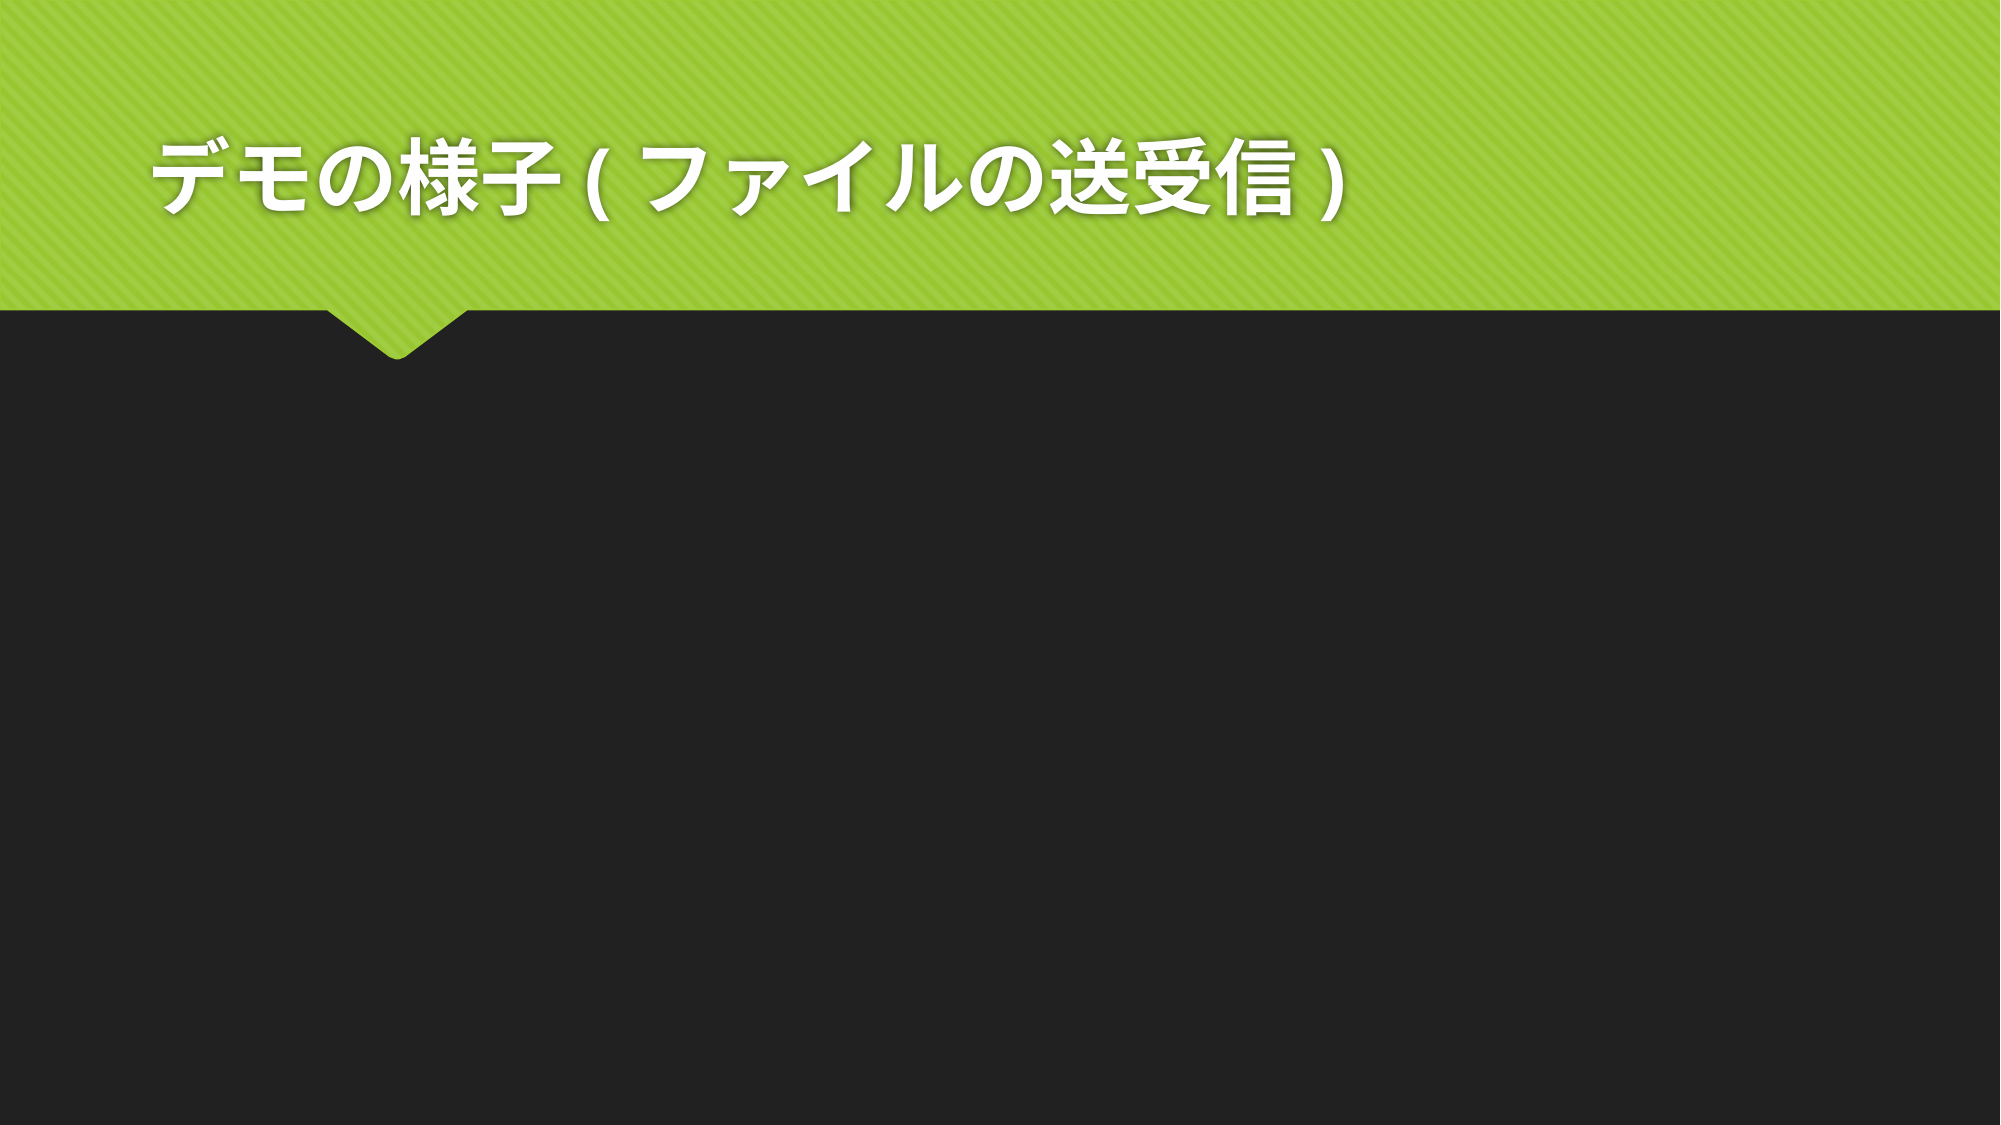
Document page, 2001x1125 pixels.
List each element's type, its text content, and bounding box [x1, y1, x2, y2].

title デモの様子(ファイルの送受信) [132, 73, 1868, 233]
